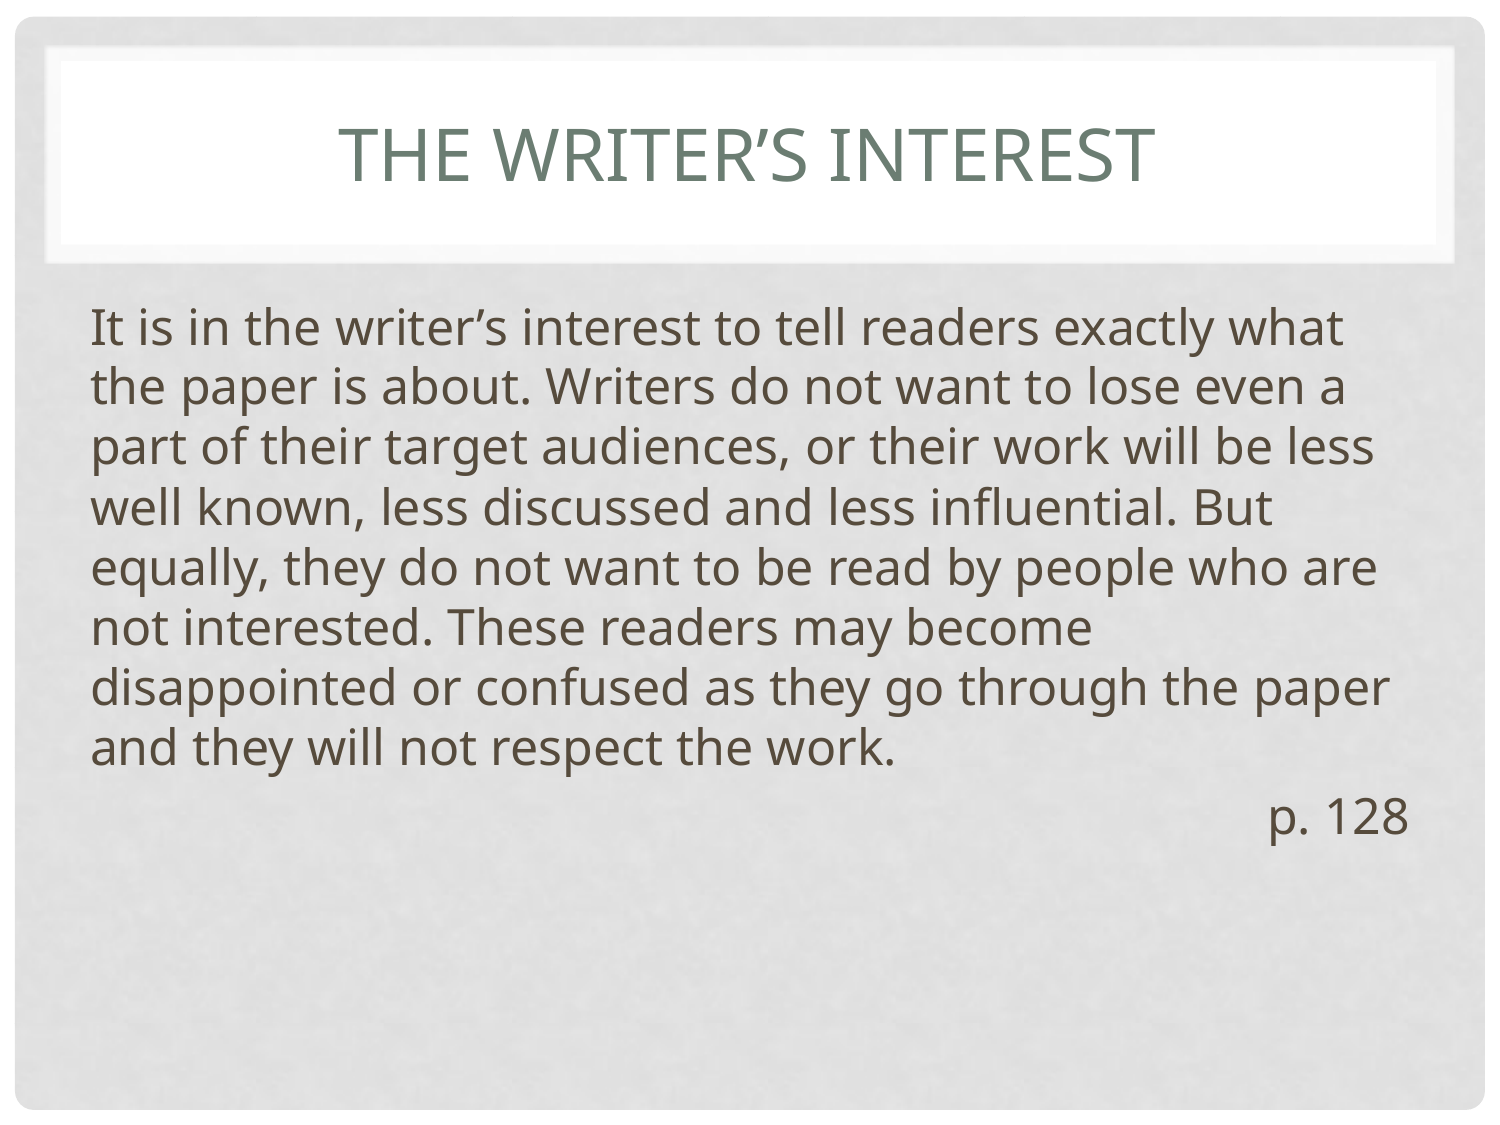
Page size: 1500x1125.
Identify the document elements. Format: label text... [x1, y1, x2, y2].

title The writer’s interest [69, 66, 1425, 238]
list It is in the writer’s interest to tell readers exactly what the paper is about. Writers do not want to lose even a part of their target audiences, or their work will be less well known, less discussed and less influential. But equally, they do not want to be read by people who are not interested. These readers may become disappointed or confused as they go through the paper and they will not respect the work. p. 128 [75, 287, 1425, 1005]
